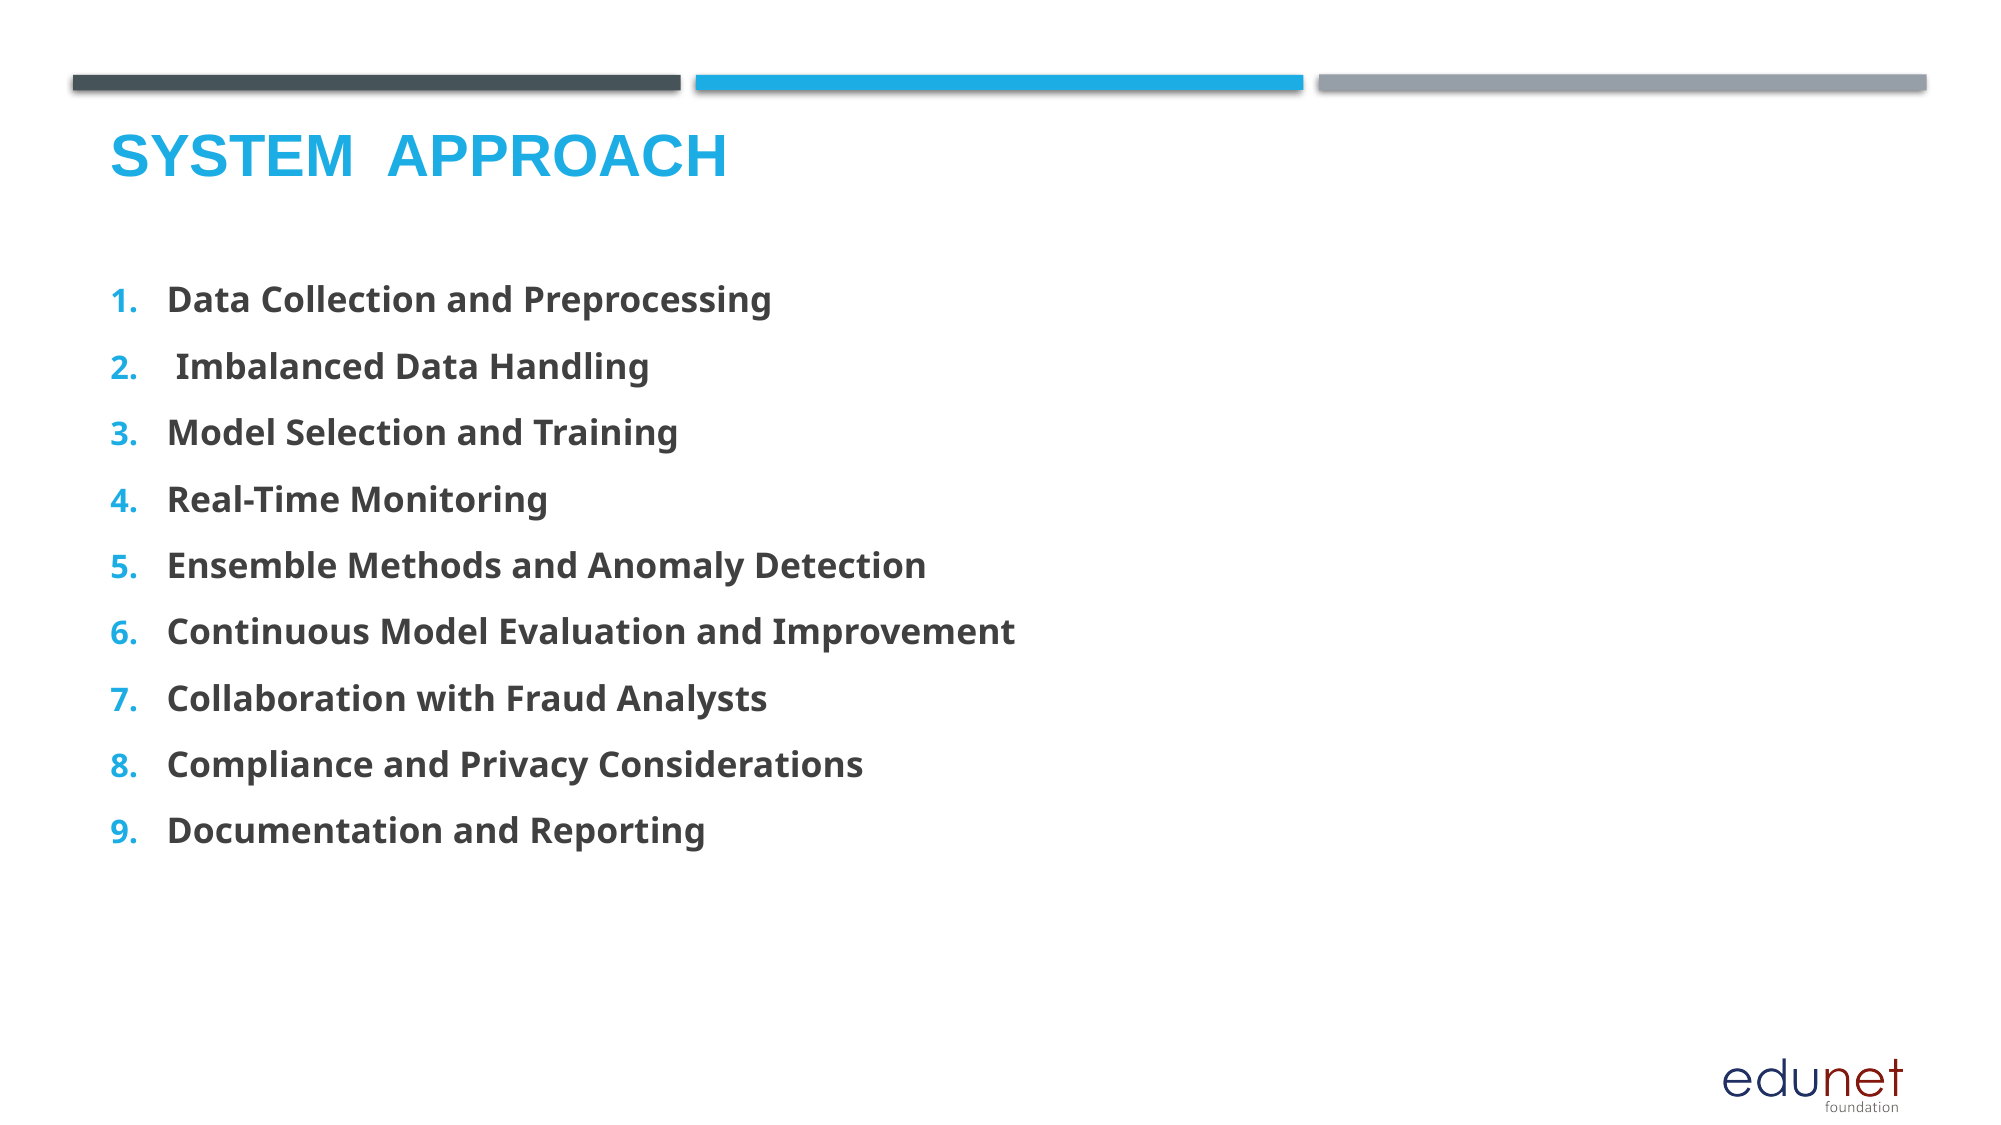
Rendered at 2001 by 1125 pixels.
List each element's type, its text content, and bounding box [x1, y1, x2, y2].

picture [1719, 1056, 1905, 1116]
list Data Collection and Preprocessing Imbalanced Data Handling Model Selection and Training Real-Time Monitoring Ensemble Methods and Anomaly Detection Continuous Model Evaluation and Improvement Collaboration with Fraud Analysts Compliance and Privacy Considerations Documentation and Reporting [95, 213, 1905, 981]
title System Approach [95, 108, 1905, 196]
